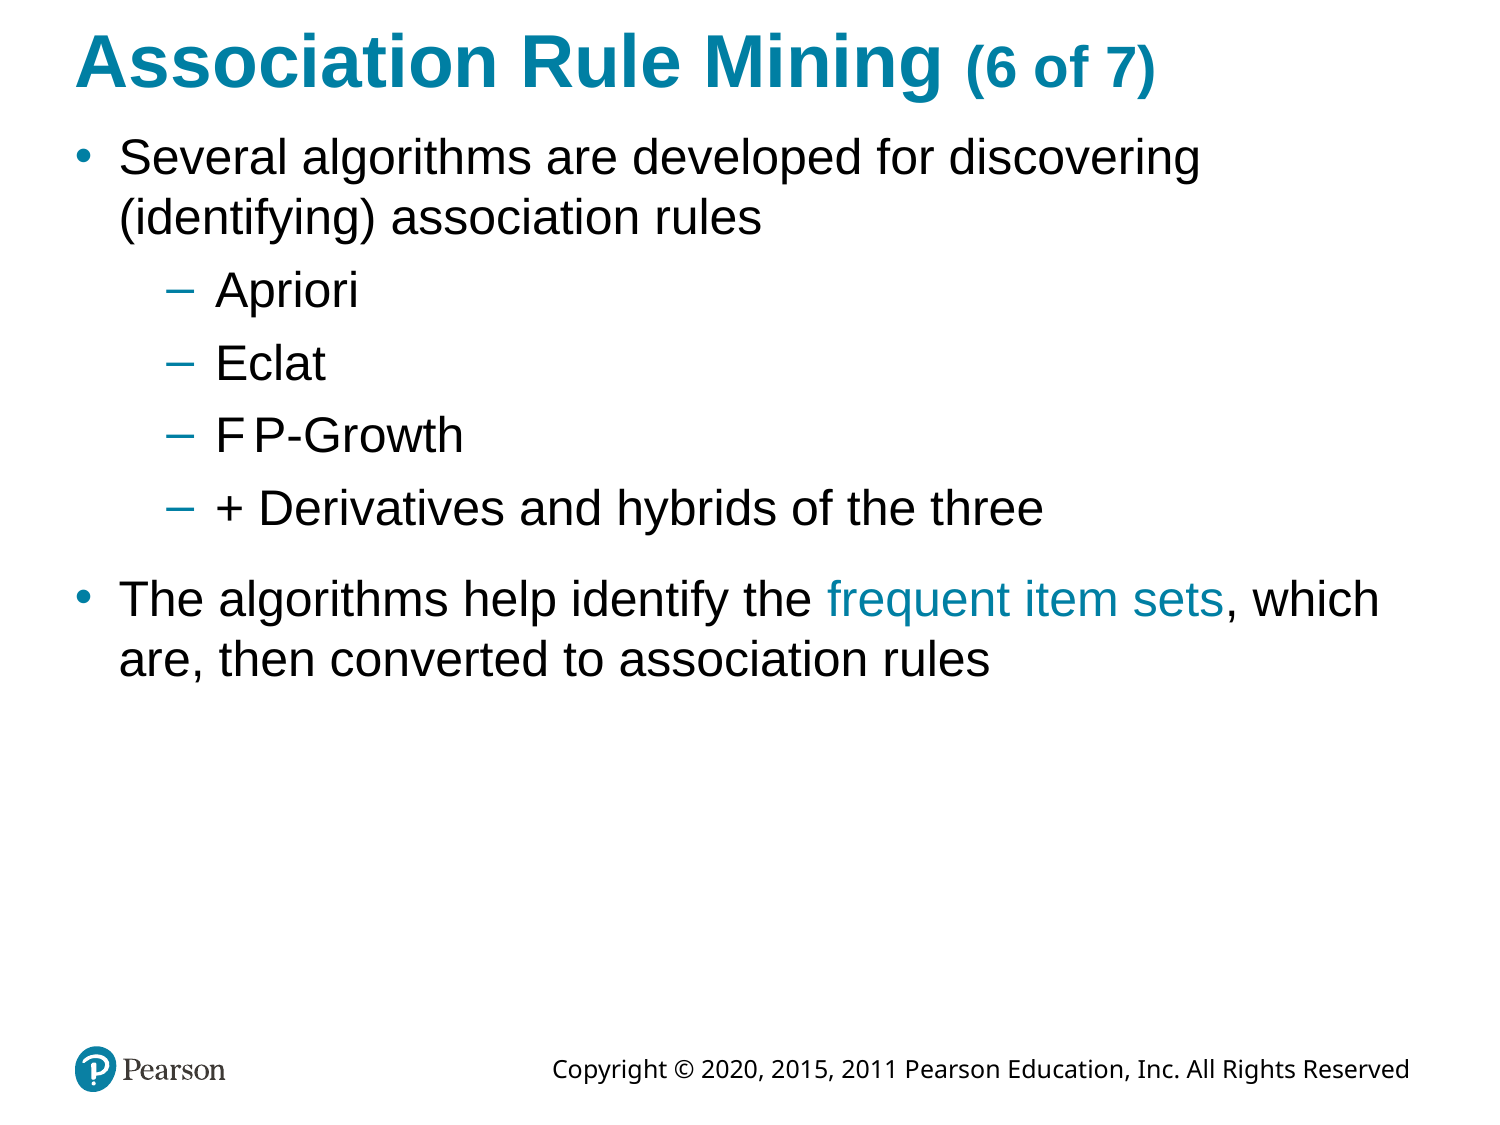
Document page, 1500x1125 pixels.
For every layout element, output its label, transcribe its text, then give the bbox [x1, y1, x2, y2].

title Association Rule Mining (6 of 7) [74, 0, 1413, 103]
list Several algorithms are developed for discovering (identifying) association rules Apriori Eclat F P-Growth + Derivatives and hybrids of the three The algorithms help identify the frequent item sets, which are, then converted to association rules [74, 125, 1413, 763]
